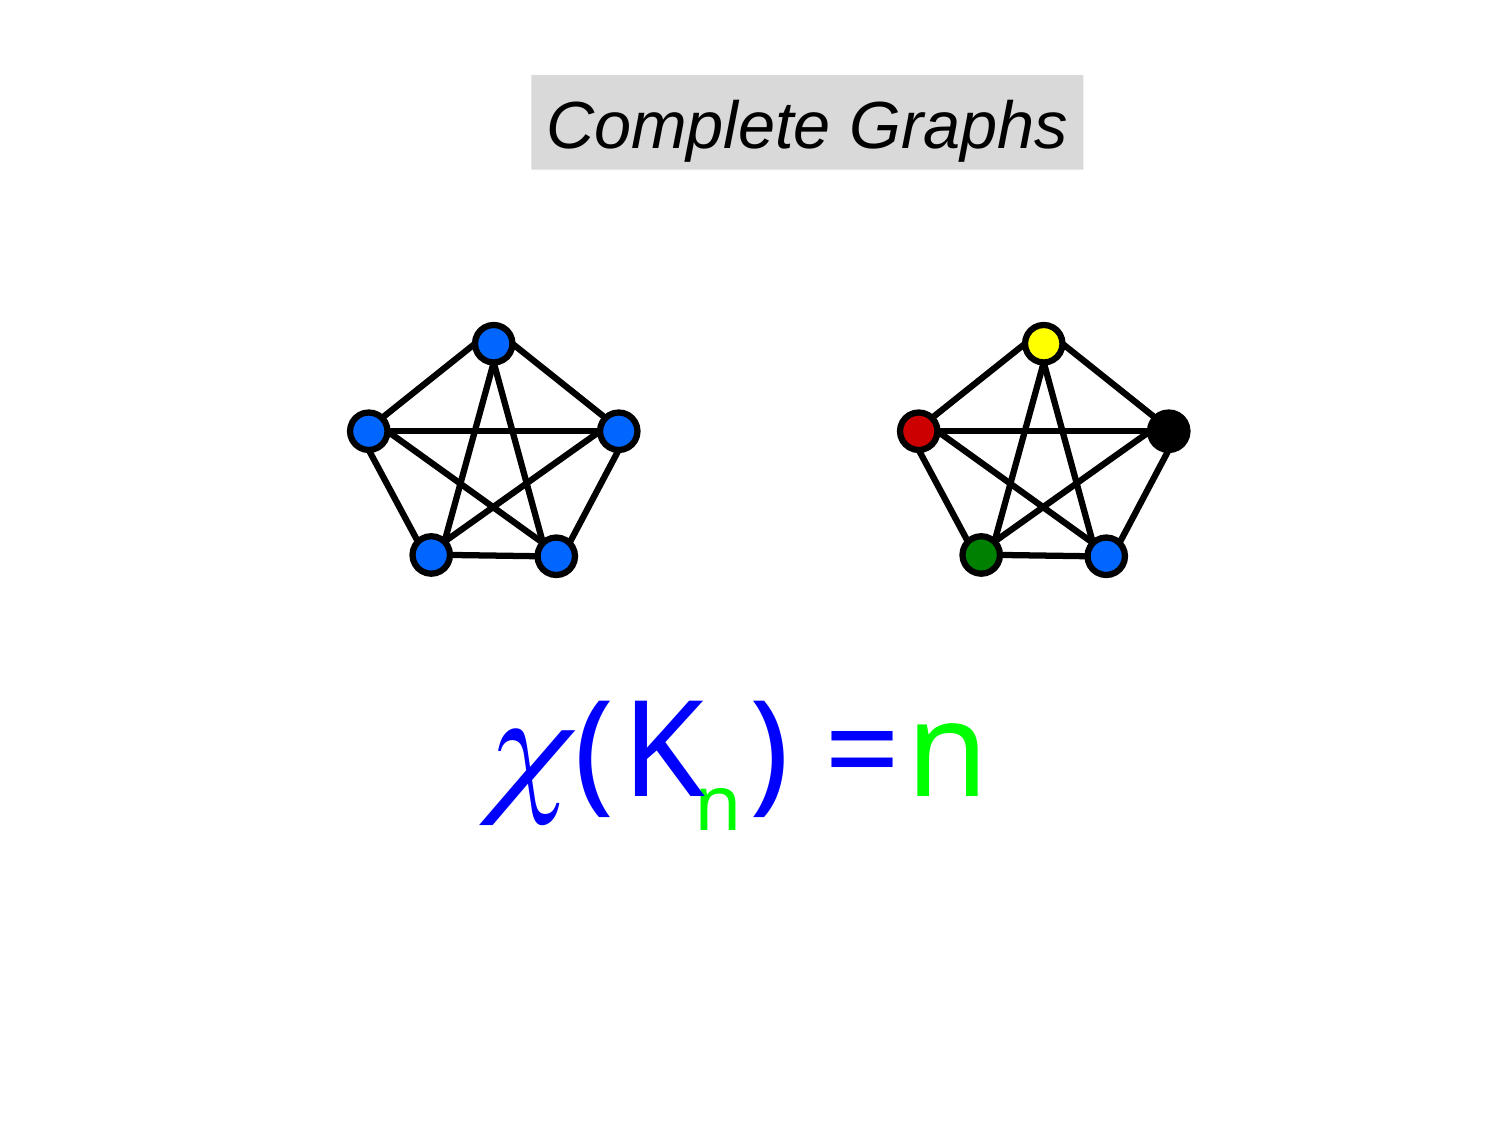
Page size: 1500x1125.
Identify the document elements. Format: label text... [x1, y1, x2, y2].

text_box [349, 324, 638, 576]
text_box Complete Graphs [531, 74, 1084, 170]
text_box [899, 324, 1188, 576]
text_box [459, 662, 1005, 863]
